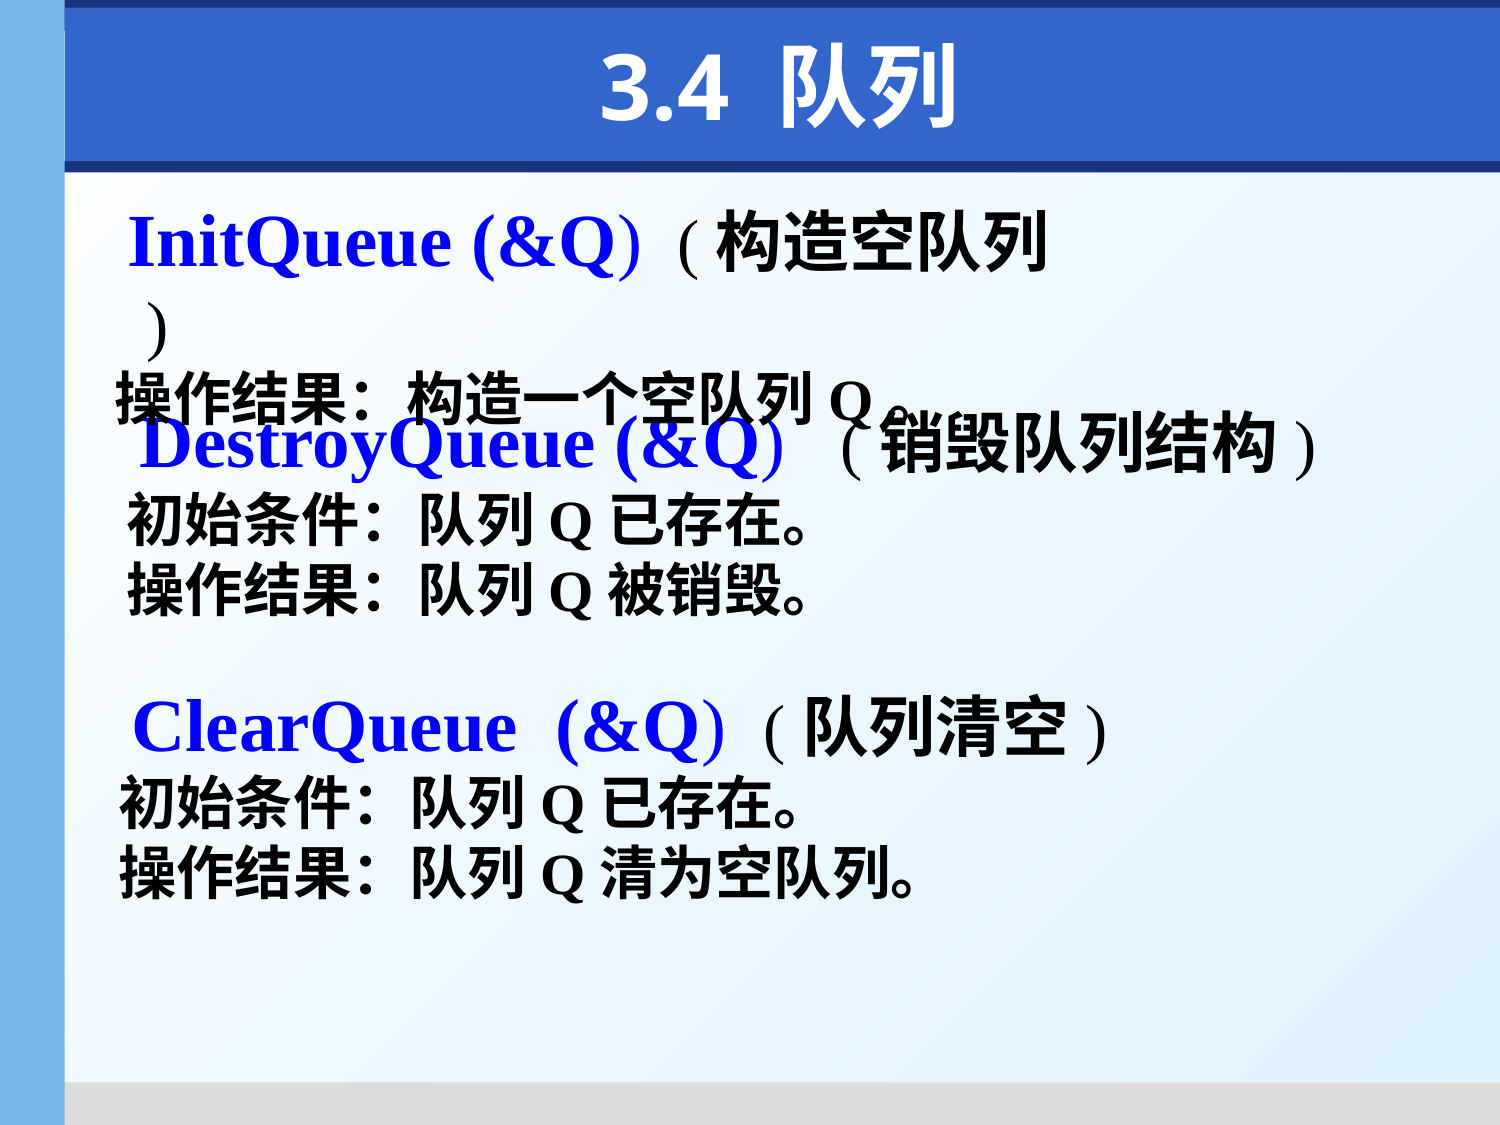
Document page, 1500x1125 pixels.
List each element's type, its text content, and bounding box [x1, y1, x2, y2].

text_box ClearQueue (&Q) (队列清空) 初始条件：队列Q已存在。 操作结果：队列Q清为空队列。 [103, 668, 1152, 914]
text_box InitQueue (&Q) (构造空队列 ) 操作结果：构造一个空队列Q。 [100, 184, 1081, 440]
title 3.4 队列 [88, 19, 1471, 149]
text_box DestroyQueue (&Q) (销毁队列结构) 初始条件：队列Q已存在。 操作结果：队列Q被销毁。 [111, 385, 1336, 630]
